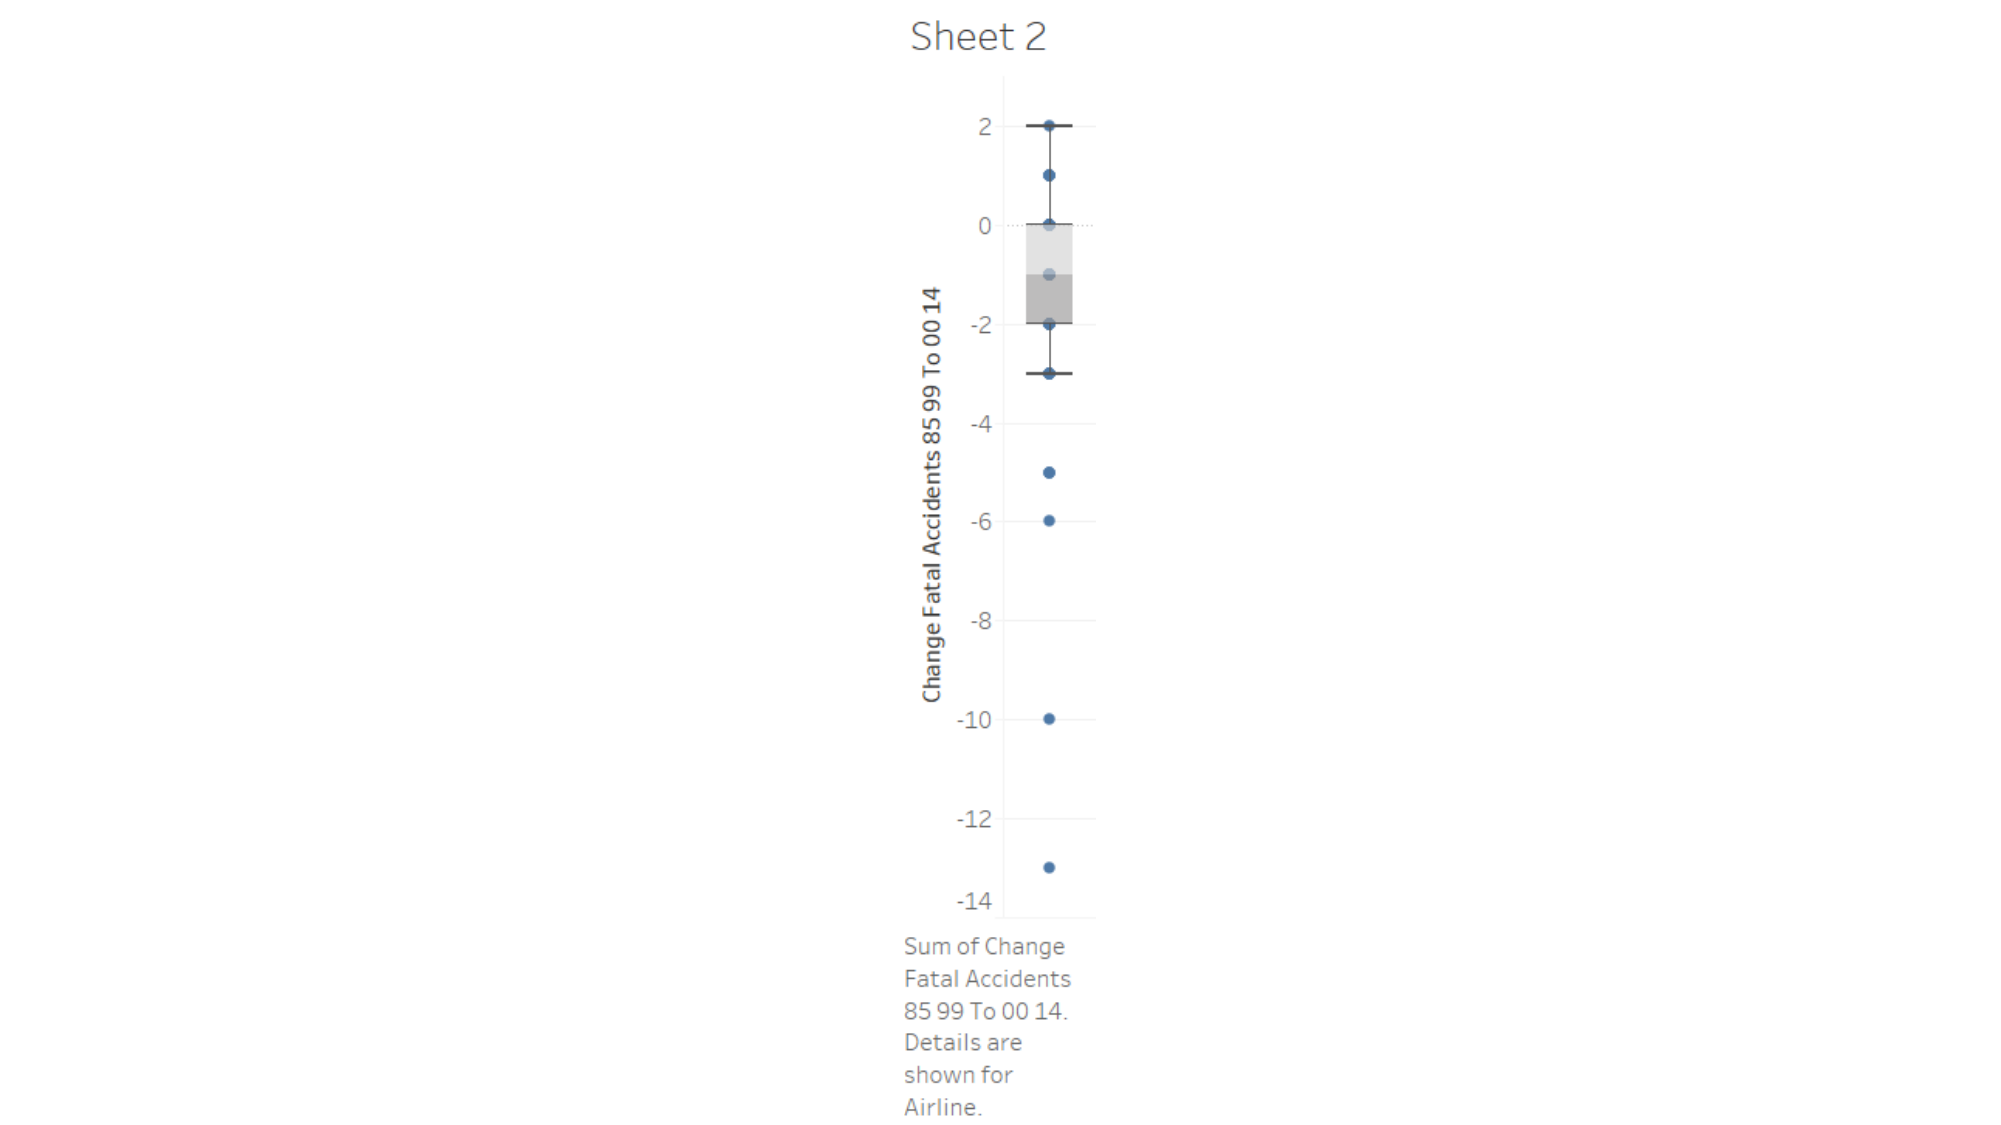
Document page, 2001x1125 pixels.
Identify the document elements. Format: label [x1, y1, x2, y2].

picture [904, 0, 1096, 1125]
